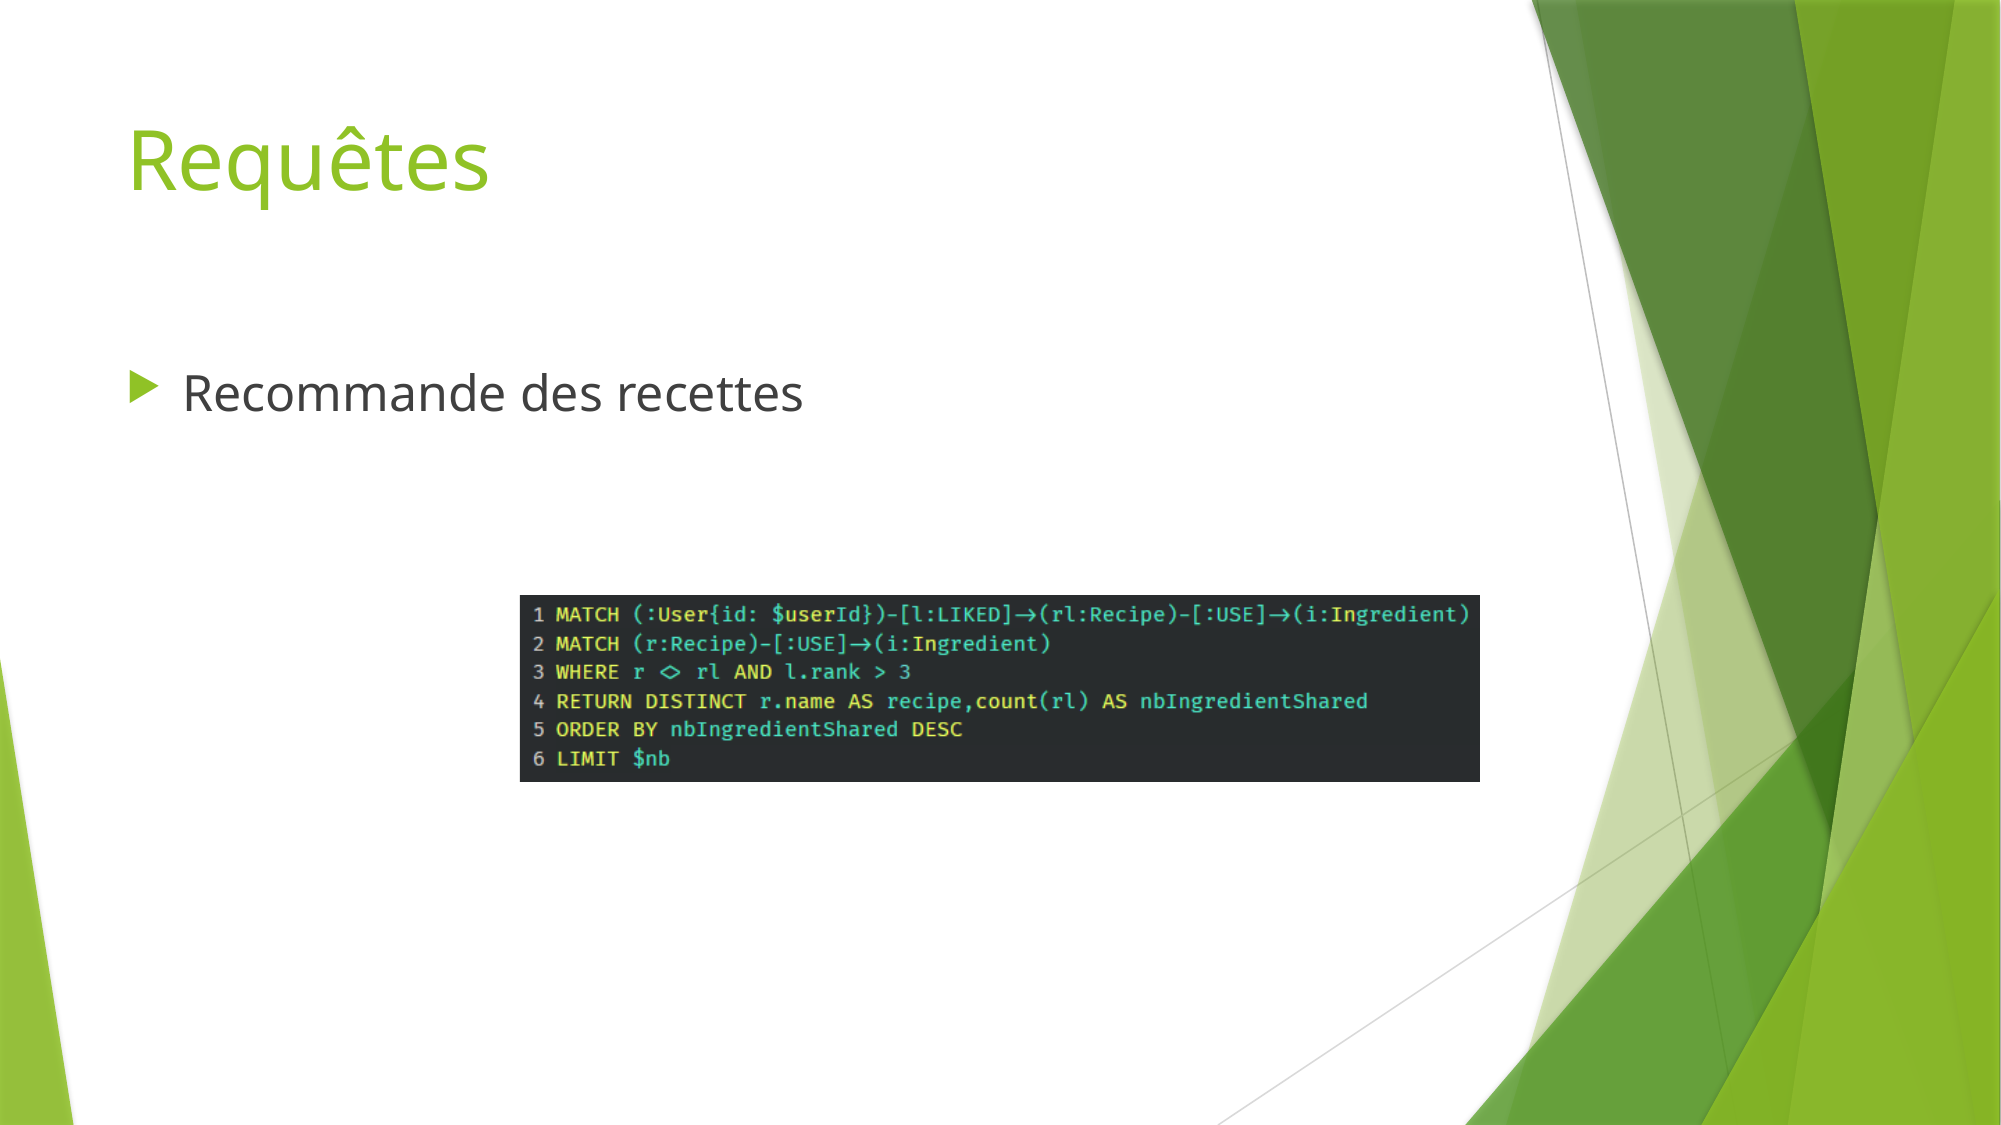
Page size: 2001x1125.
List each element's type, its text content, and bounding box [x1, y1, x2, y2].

picture [519, 595, 1481, 783]
list Recommande des recettes [111, 354, 1522, 992]
title Requêtes [111, 99, 1522, 317]
